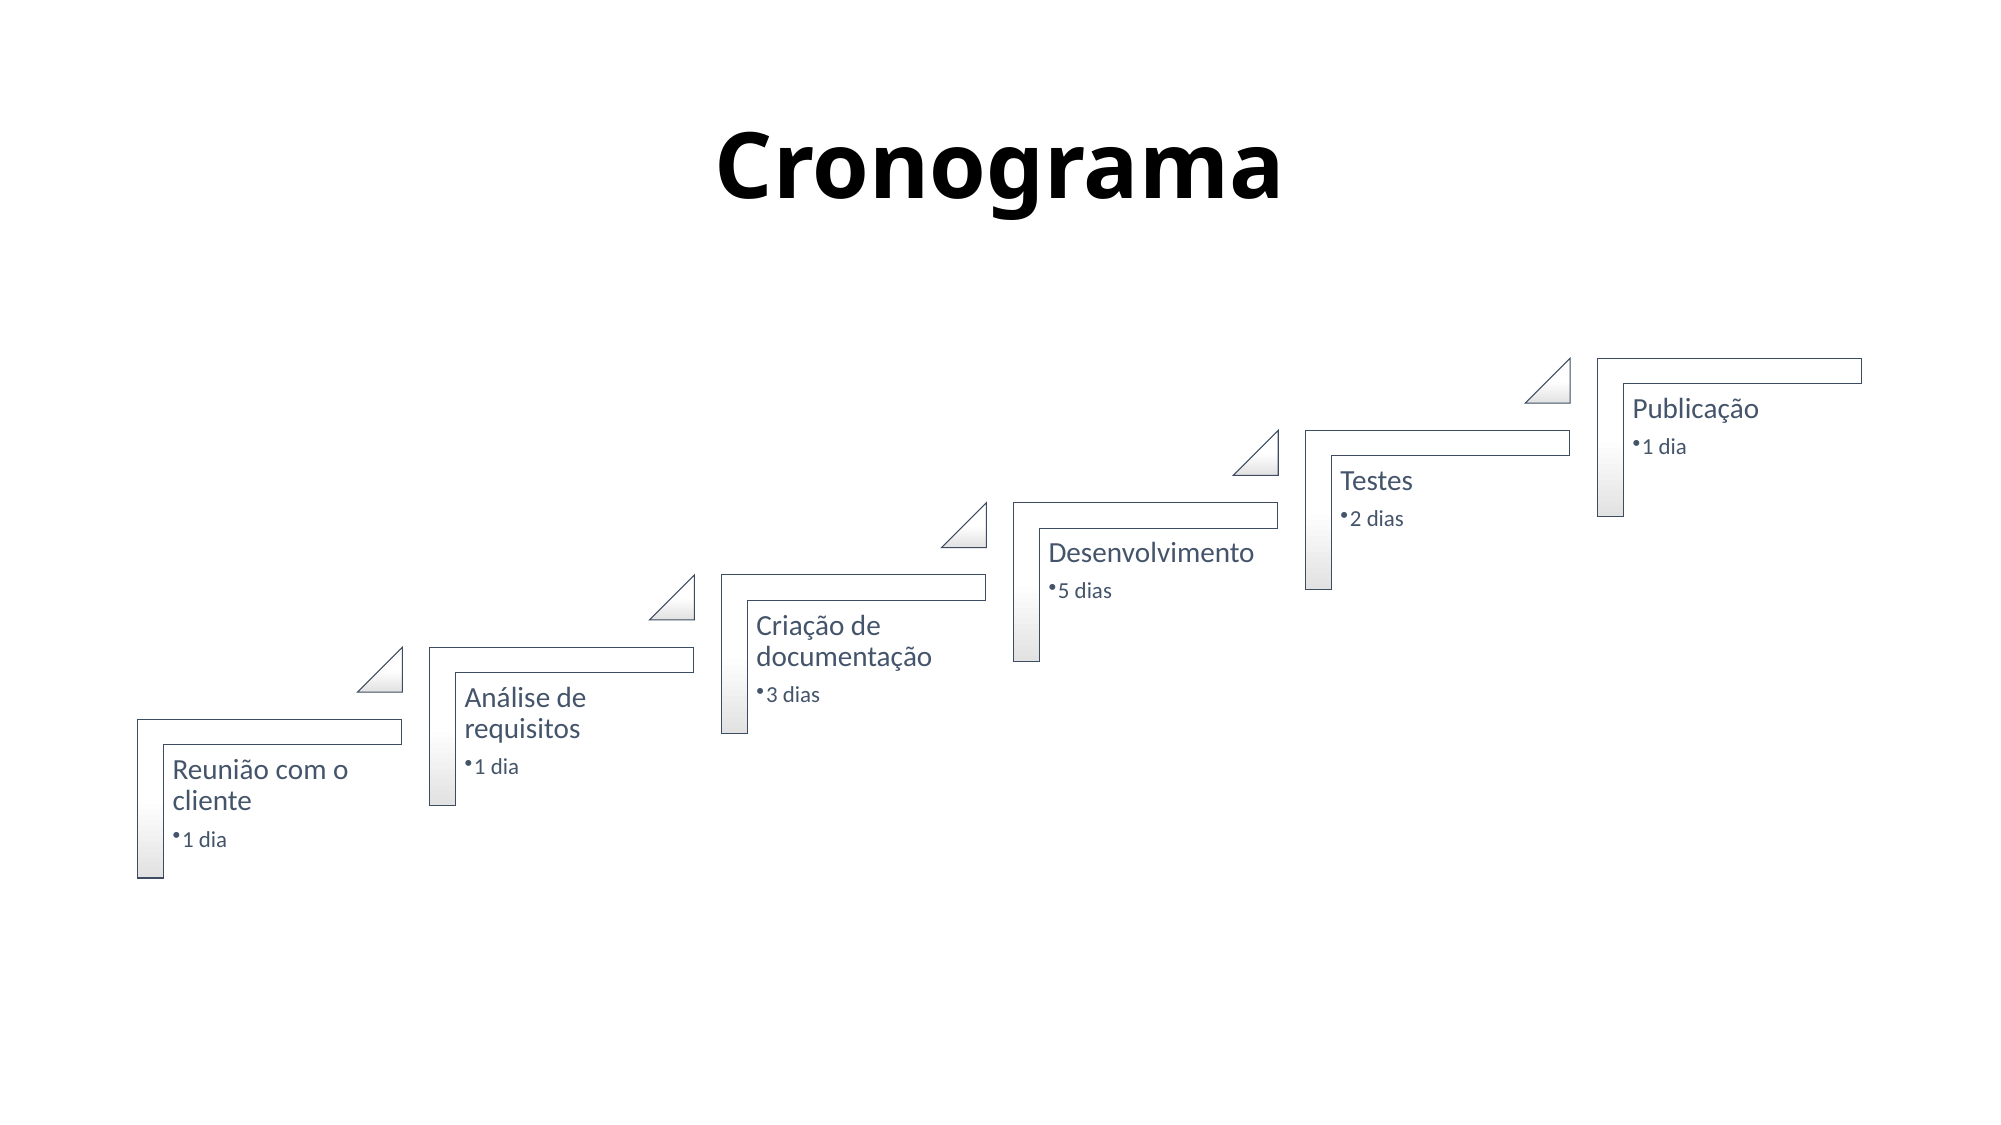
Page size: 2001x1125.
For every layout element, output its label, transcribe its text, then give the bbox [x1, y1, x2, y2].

title Cronograma [137, 59, 1863, 278]
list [137, 299, 1863, 1014]
